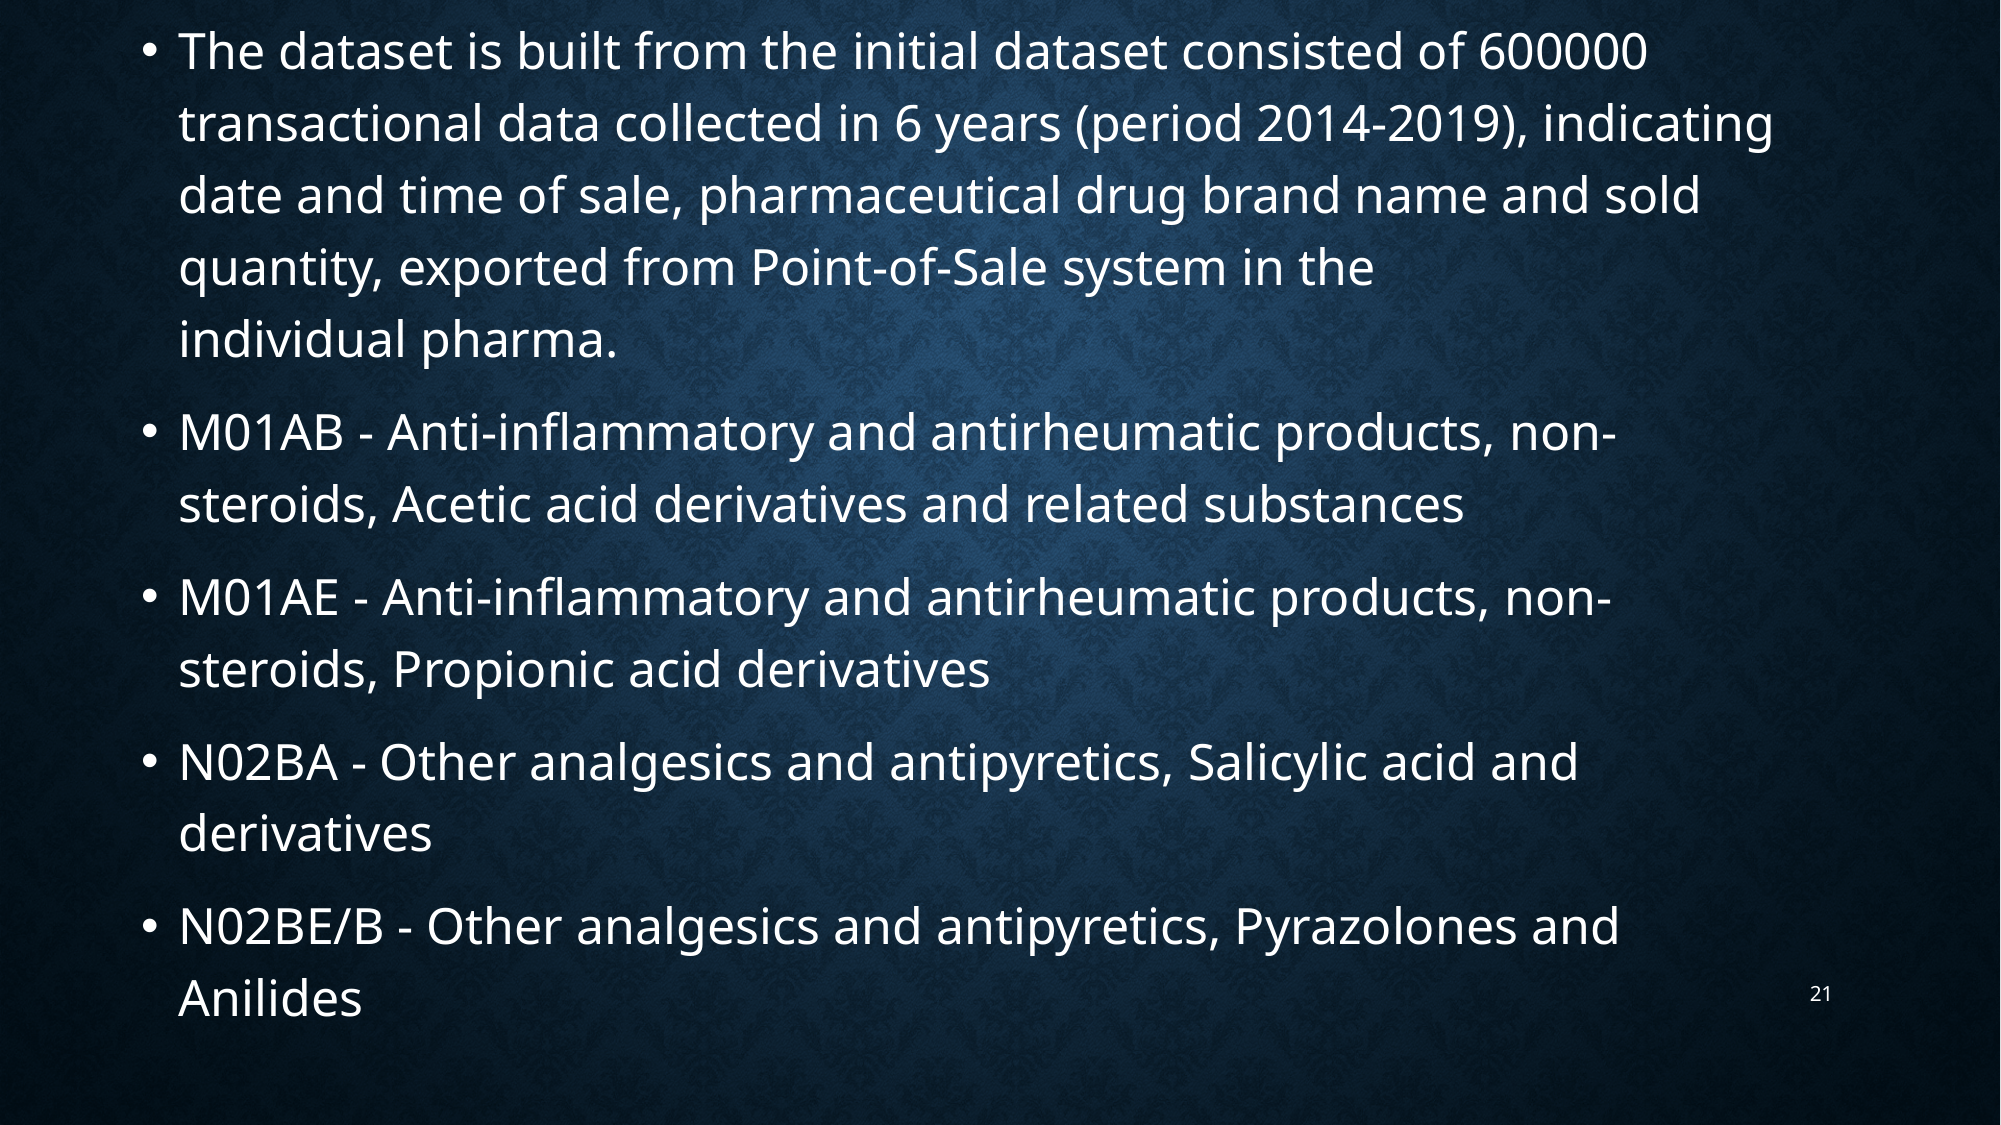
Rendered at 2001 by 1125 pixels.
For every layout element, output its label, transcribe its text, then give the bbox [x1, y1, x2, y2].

list The dataset is built from the initial dataset consisted of 600000 transactional data collected in 6 years (period 2014-2019), indicating date and time of sale, pharmaceutical drug brand name and sold quantity, exported from Point-of-Sale system in the individual pharma. M01AB - Anti-inflammatory and antirheumatic products, non-steroids, Acetic acid derivatives and related substances M01AE - Anti-inflammatory and antirheumatic products, non-steroids, Propionic acid derivatives N02BA - Other analgesics and antipyretics, Salicylic acid and derivatives N02BE/B - Other analgesics and antipyretics, Pyrazolones and Anilides [126, 0, 1825, 897]
slide_number 21 [1724, 965, 1849, 1025]
